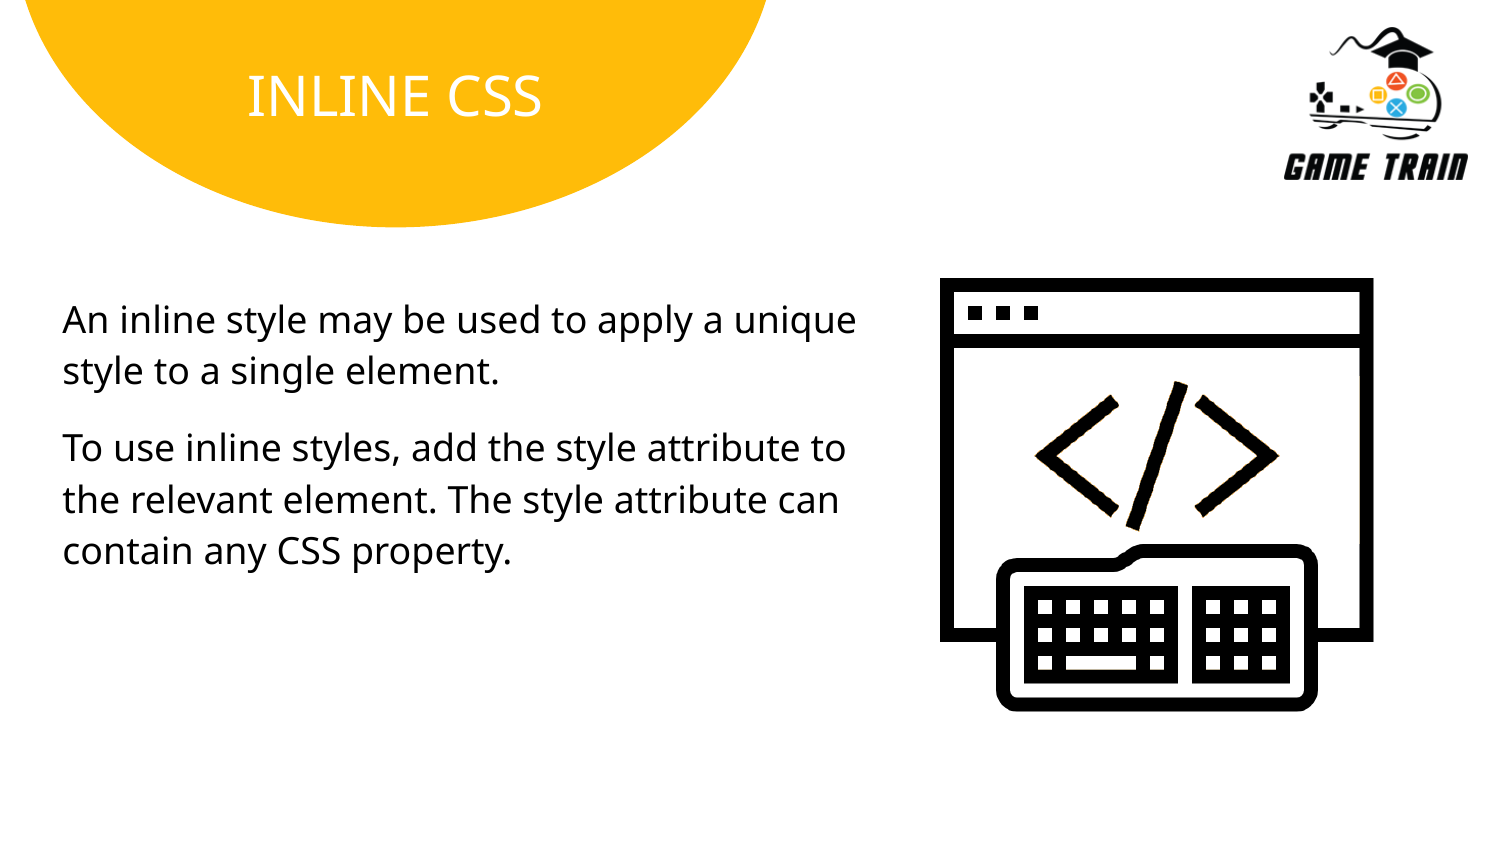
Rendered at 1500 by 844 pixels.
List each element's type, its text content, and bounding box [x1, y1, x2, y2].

text_box [184, 180, 607, 230]
picture [1284, 26, 1468, 180]
text_box INLINE CSS [156, 16, 636, 180]
picture [933, 271, 1380, 718]
list An inline style may be used to apply a unique style to a single element. To use inline styles, add the style attribute to the relevant element. The style attribute can contain any CSS property. [47, 273, 875, 835]
text_box [23, 0, 769, 164]
